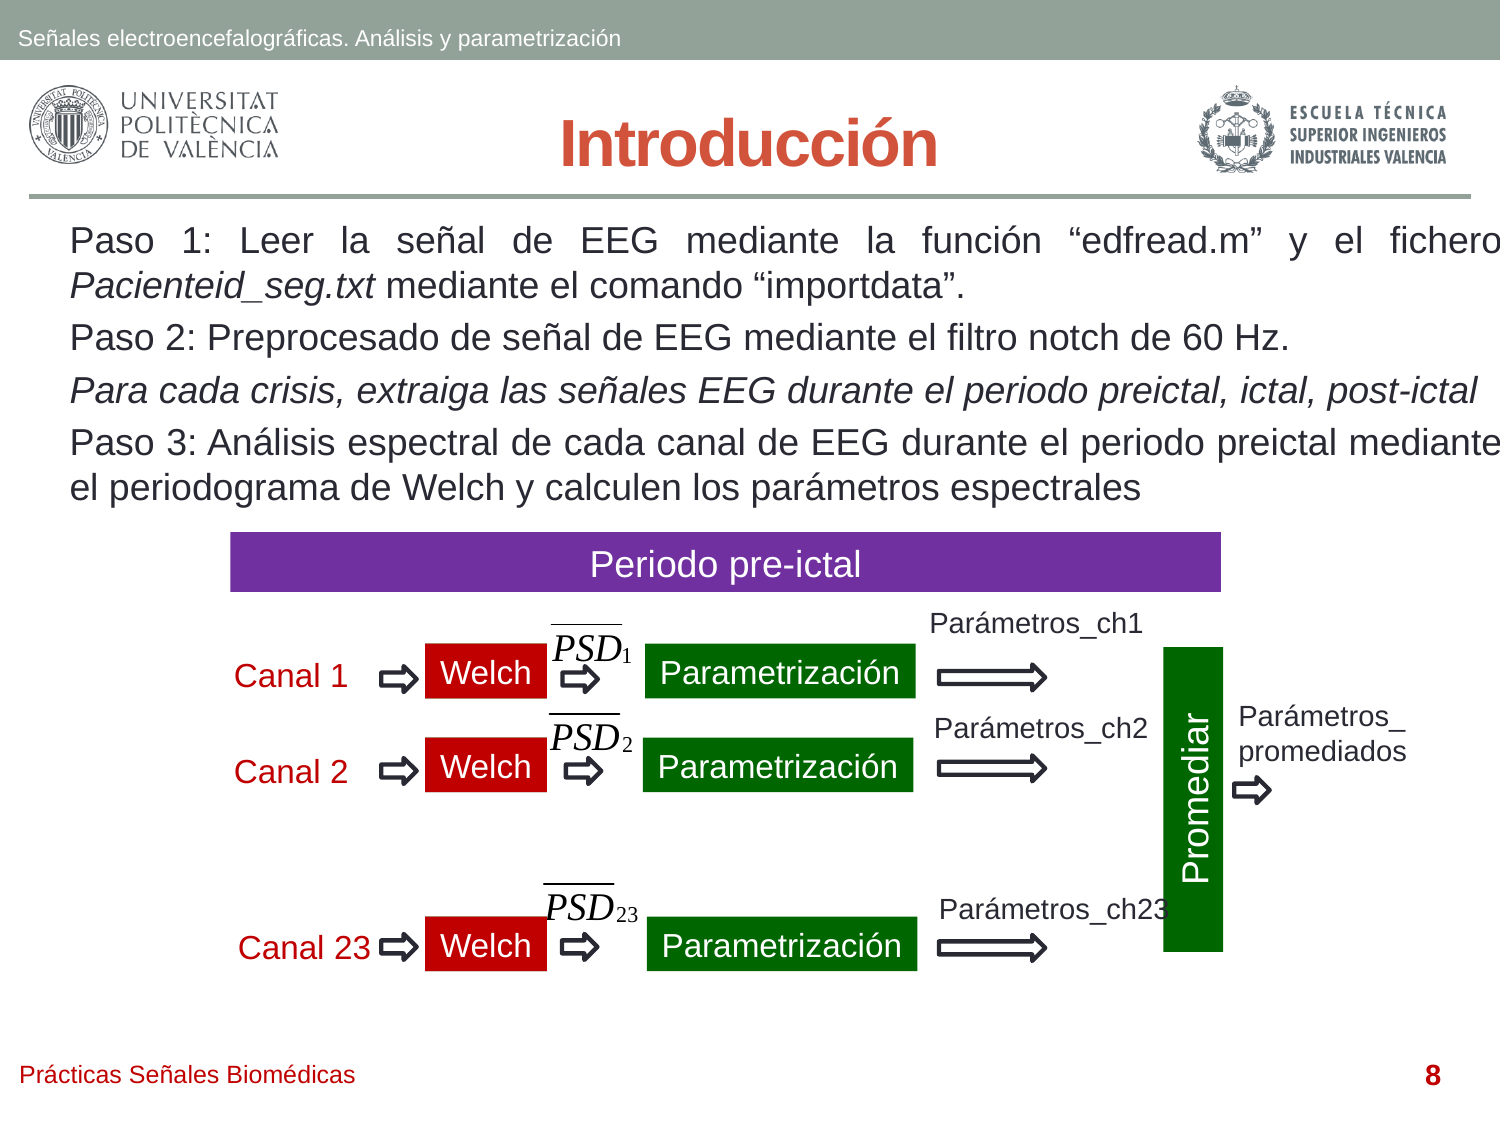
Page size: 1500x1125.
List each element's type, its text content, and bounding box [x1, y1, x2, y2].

text_box Introducción [0, 58, 1500, 222]
text_box Canal 2 [219, 743, 364, 798]
text_box [386, 931, 419, 962]
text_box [556, 873, 648, 933]
text_box [1232, 775, 1272, 806]
text_box Parámetros_promediados [1223, 689, 1426, 775]
text_box Parametrización [645, 643, 916, 699]
text_box [936, 753, 1048, 784]
text_box [560, 684, 597, 695]
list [1197, 85, 1446, 173]
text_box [543, 614, 640, 674]
text_box Parametrización [642, 737, 914, 793]
text_box [563, 773, 603, 787]
text_box Parámetros_ch23 [924, 882, 1186, 933]
text_box [379, 664, 419, 695]
text_box Parámetros_ch1 [914, 597, 1160, 647]
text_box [424, 643, 548, 973]
text_box Paso 1: Leer la señal de EEG mediante la función “edfread.m” y el fichero Pacienteid_seg.txt mediante el comando “importdata”. Paso 2: Preprocesado de señal de EEG mediante el filtro notch de 60 Hz. Para cada crisis, extraiga las señales EEG durante el periodo preictal, ictal, post-ictal Paso 3: Análisis espectral de cada canal de EEG durante el periodo preictal mediante el periodograma de Welch y calculen los parámetros espectrales [54, 208, 1500, 504]
text_box Canal 23 [222, 919, 386, 974]
text_box Canal 1 [219, 646, 364, 702]
text_box [936, 662, 1048, 693]
picture [29, 85, 278, 165]
text_box [936, 933, 1048, 963]
text_box [559, 941, 600, 962]
text_box Promediar [1163, 647, 1224, 952]
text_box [556, 703, 642, 763]
slide_number 8 [1281, 1046, 1457, 1101]
text_box Periodo pre-ictal [230, 532, 1221, 592]
text_box Parametrización [646, 916, 918, 972]
text_box [379, 755, 419, 787]
text_box Parámetros_ch2 [919, 702, 1164, 752]
